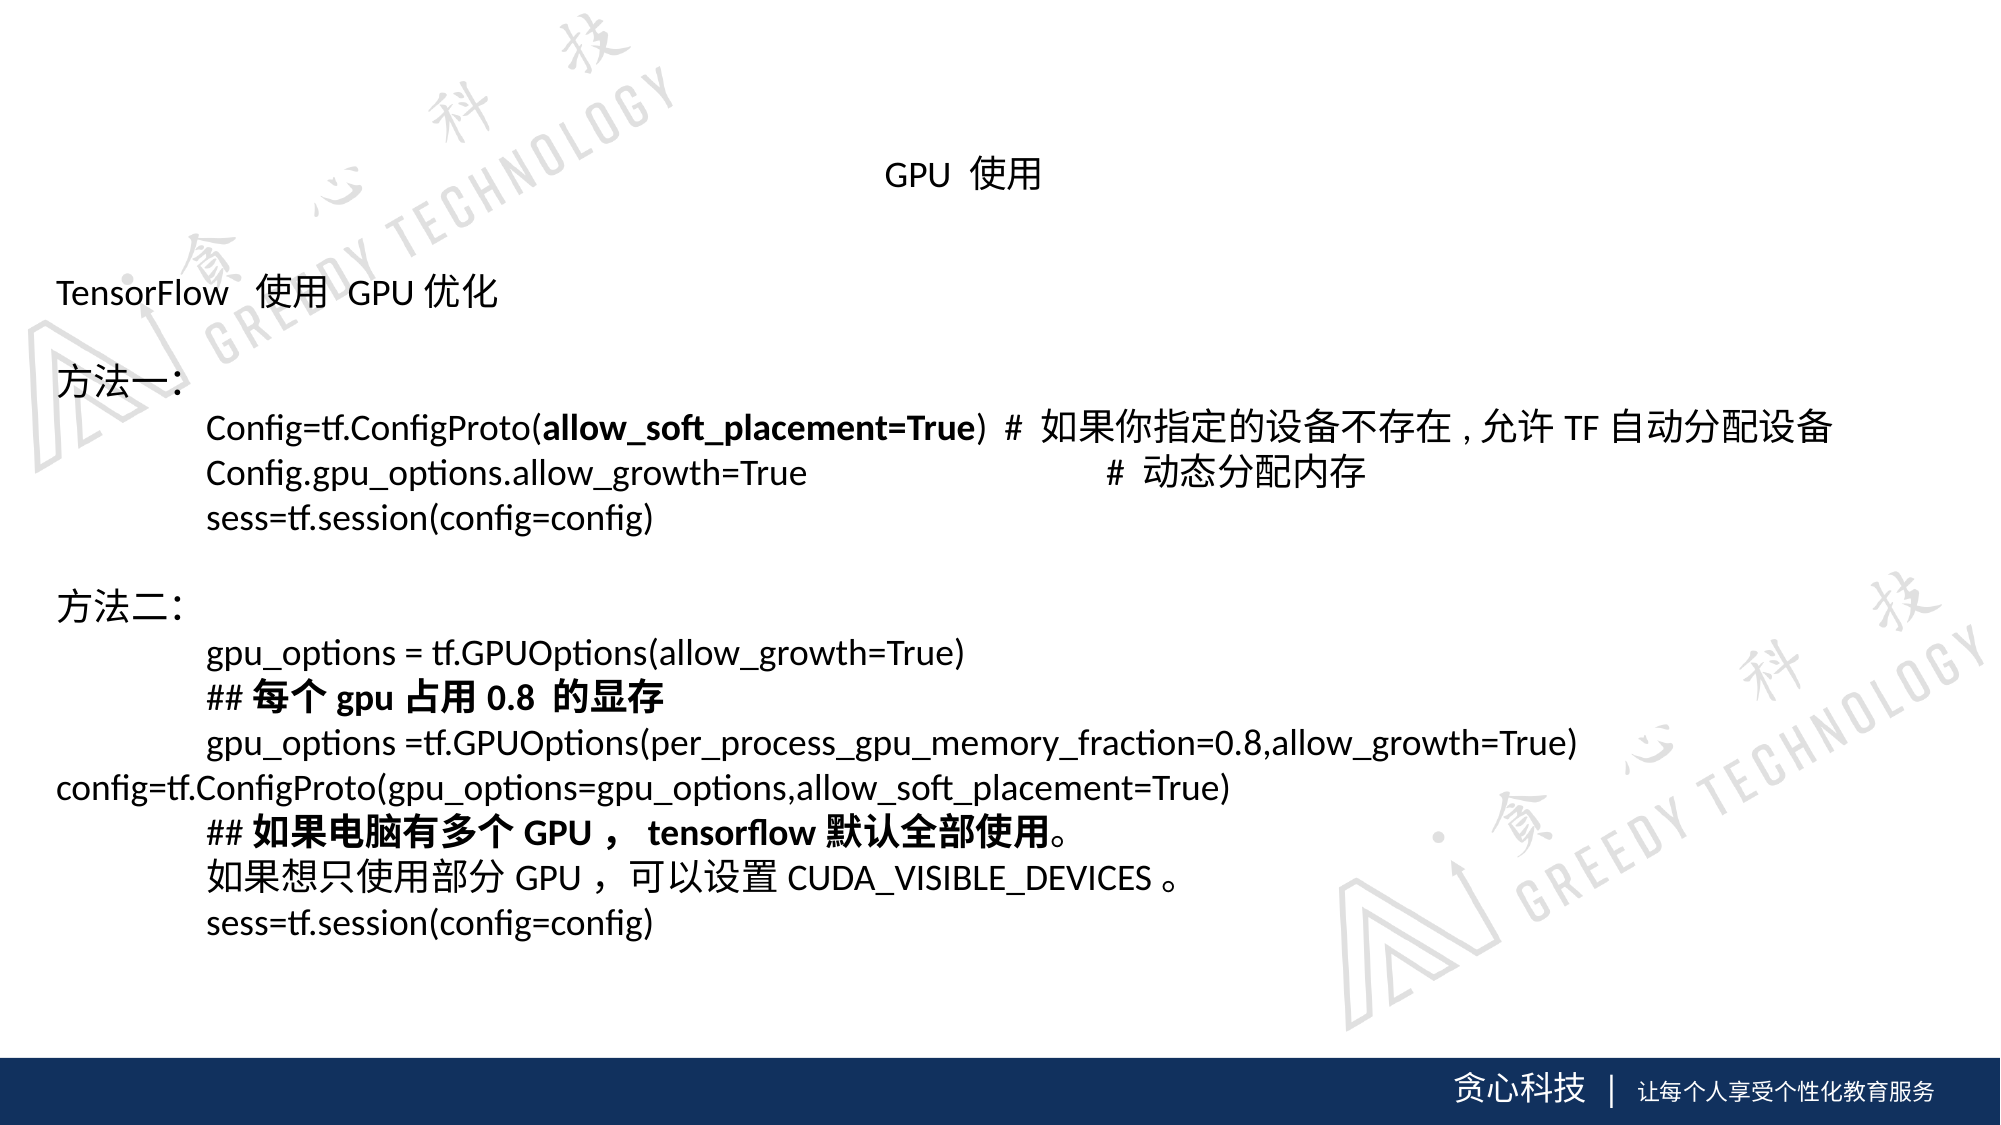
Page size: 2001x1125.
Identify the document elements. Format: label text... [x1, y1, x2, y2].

picture [1338, 571, 1984, 1032]
picture [27, 13, 673, 474]
text_box GPU 使用 [673, 142, 1496, 248]
text_box TensorFlow 使用 GPU优化 方法一： Config=tf.ConfigProto(allow_soft_placement=True) # 如果你指定的设备不存在,允许TF自动分配设备 Config.gpu_options.allow_growth=True # 动态分配内存 sess=tf.session(config=config) 方法二： gpu_options = tf.GPUOptions(allow_growth=True) ##每个gpu占用0.8 的显存 gpu_options =tf.GPUOptions(per_process_gpu_memory_fraction=0.8,allow_growth=True) config=tf.ConfigProto(gpu_options=gpu_options,allow_soft_placement=True) ##如果电脑有多个GPU，tensorflow默认全部使用。 如果想只使用部分GPU，可以设置CUDA_VISIBLE_DEVICES。 sess=tf.session(config=config) [41, 260, 1959, 995]
